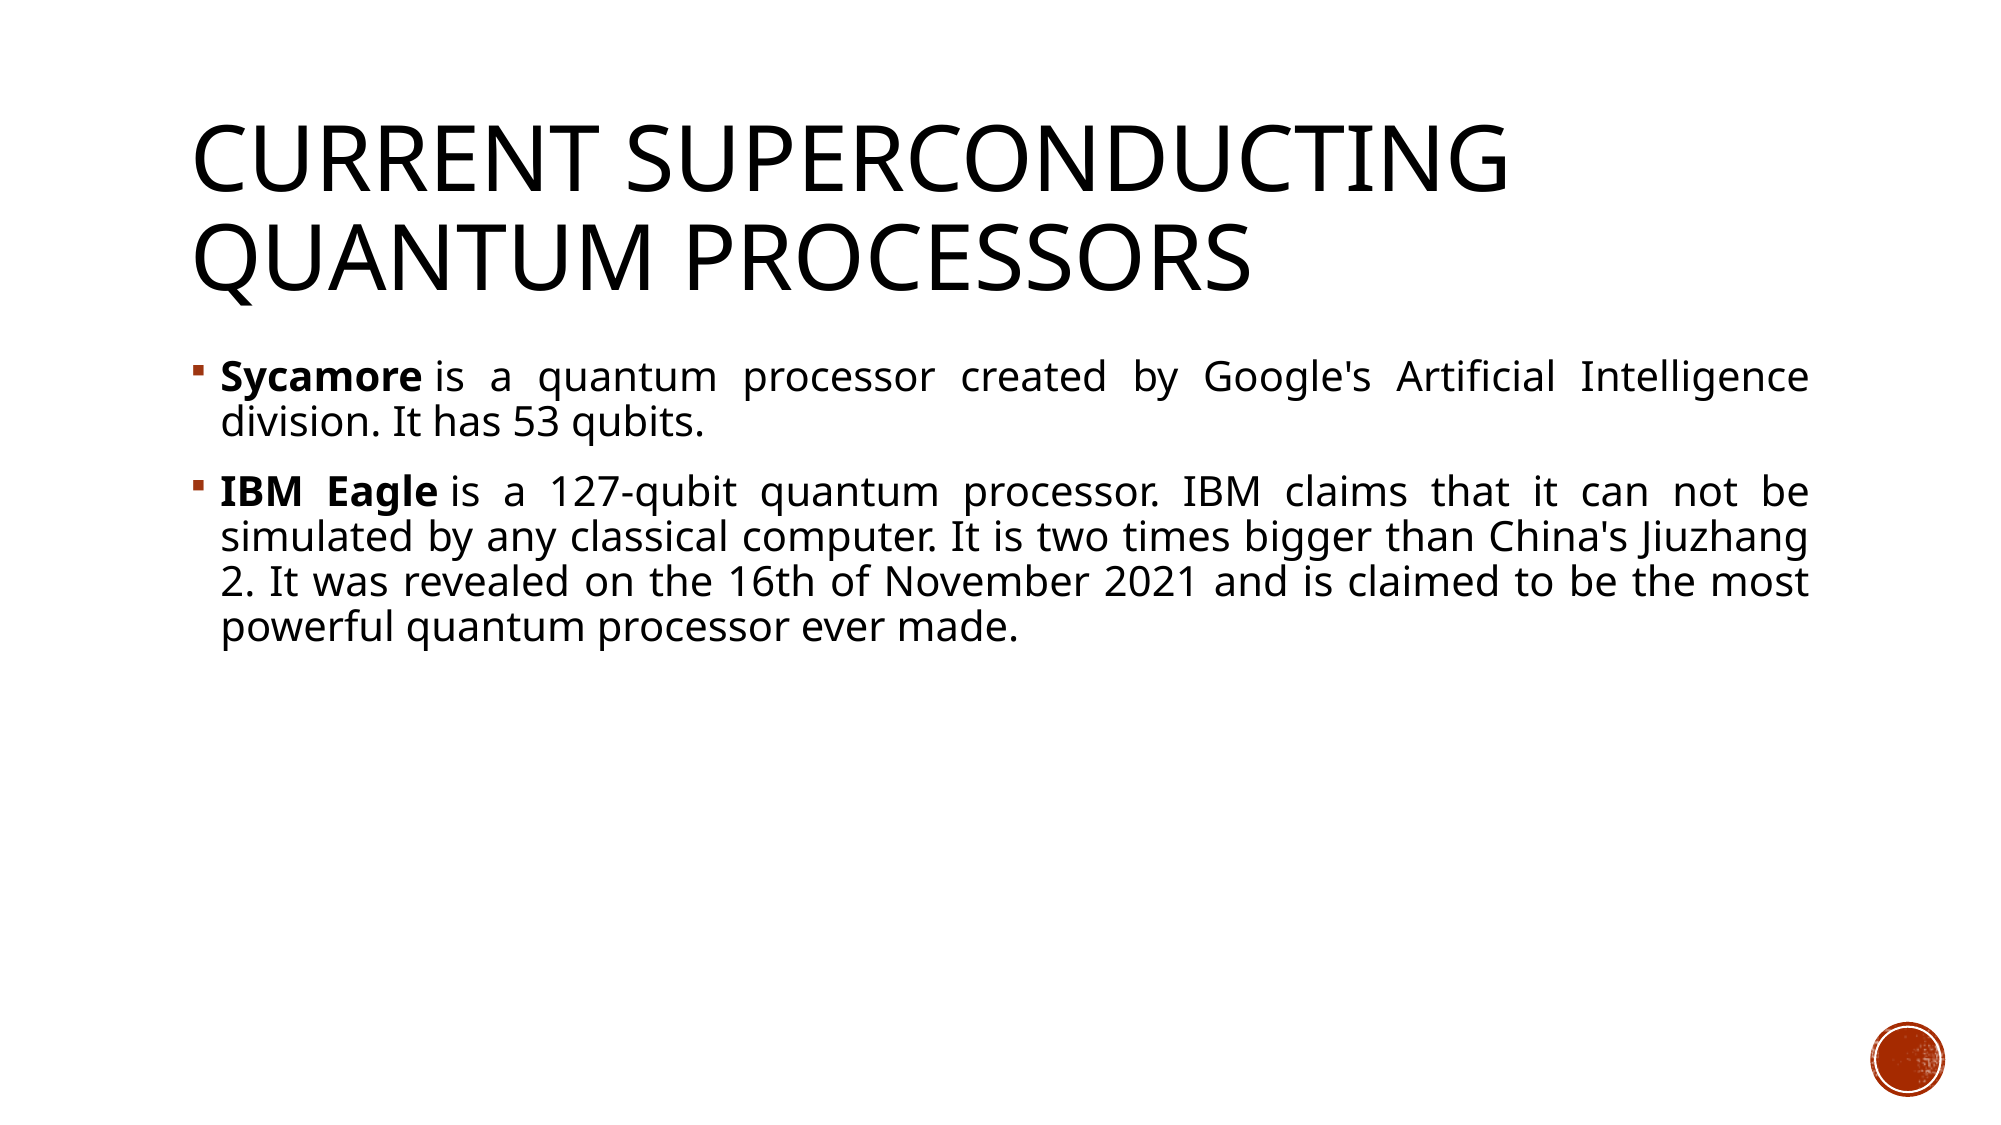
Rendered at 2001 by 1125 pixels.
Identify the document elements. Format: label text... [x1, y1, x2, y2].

title Current superconducting quantum processors [175, 79, 1826, 344]
list Sycamore is a quantum processor created by Google's Artificial Intelligence division. It has 53 qubits. IBM Eagle is a 127-qubit quantum processor. IBM claims that it can not be simulated by any classical computer. It is two times bigger than China's Jiuzhang 2. It was revealed on the 16th of November 2021 and is claimed to be the most powerful quantum processor ever made. [175, 348, 1826, 1013]
